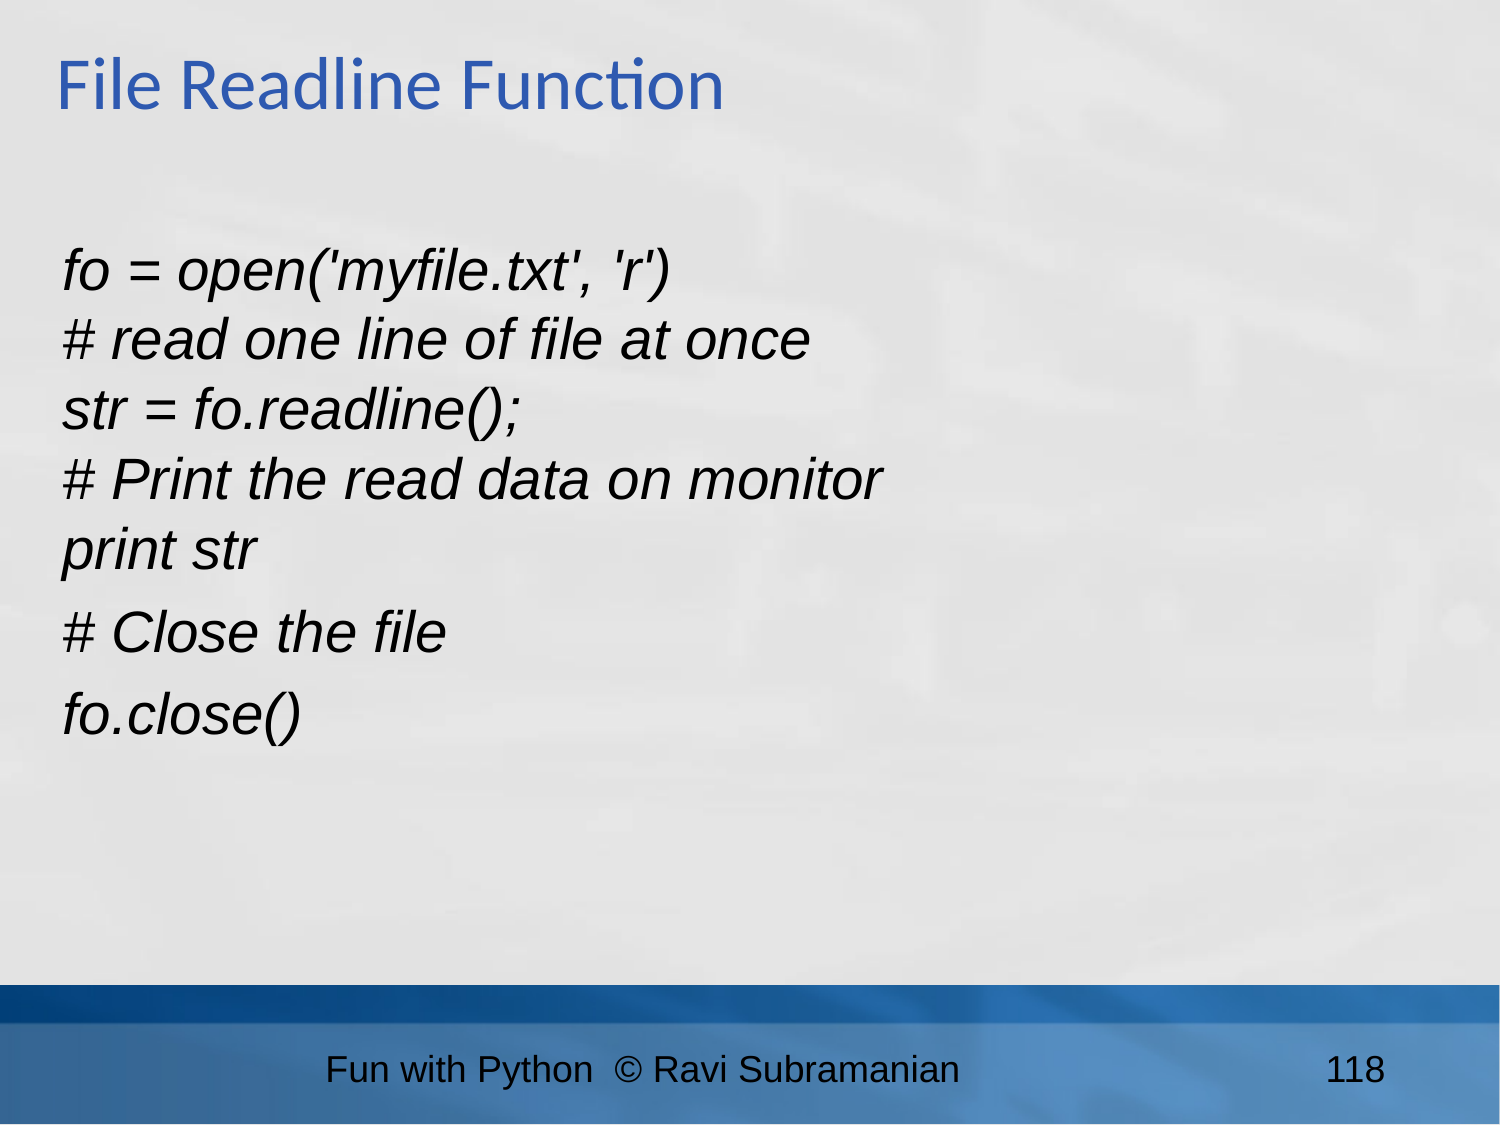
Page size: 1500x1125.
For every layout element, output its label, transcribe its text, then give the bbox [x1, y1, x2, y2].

text_box fo = open('myfile.txt', 'r') # read one line of file at once str = fo.readline(); # Print the read data on monitor print str # Close the file fo.close() [62, 231, 1437, 921]
picture [0, 0, 1500, 1125]
text_box File Readline Function [56, 0, 1431, 218]
